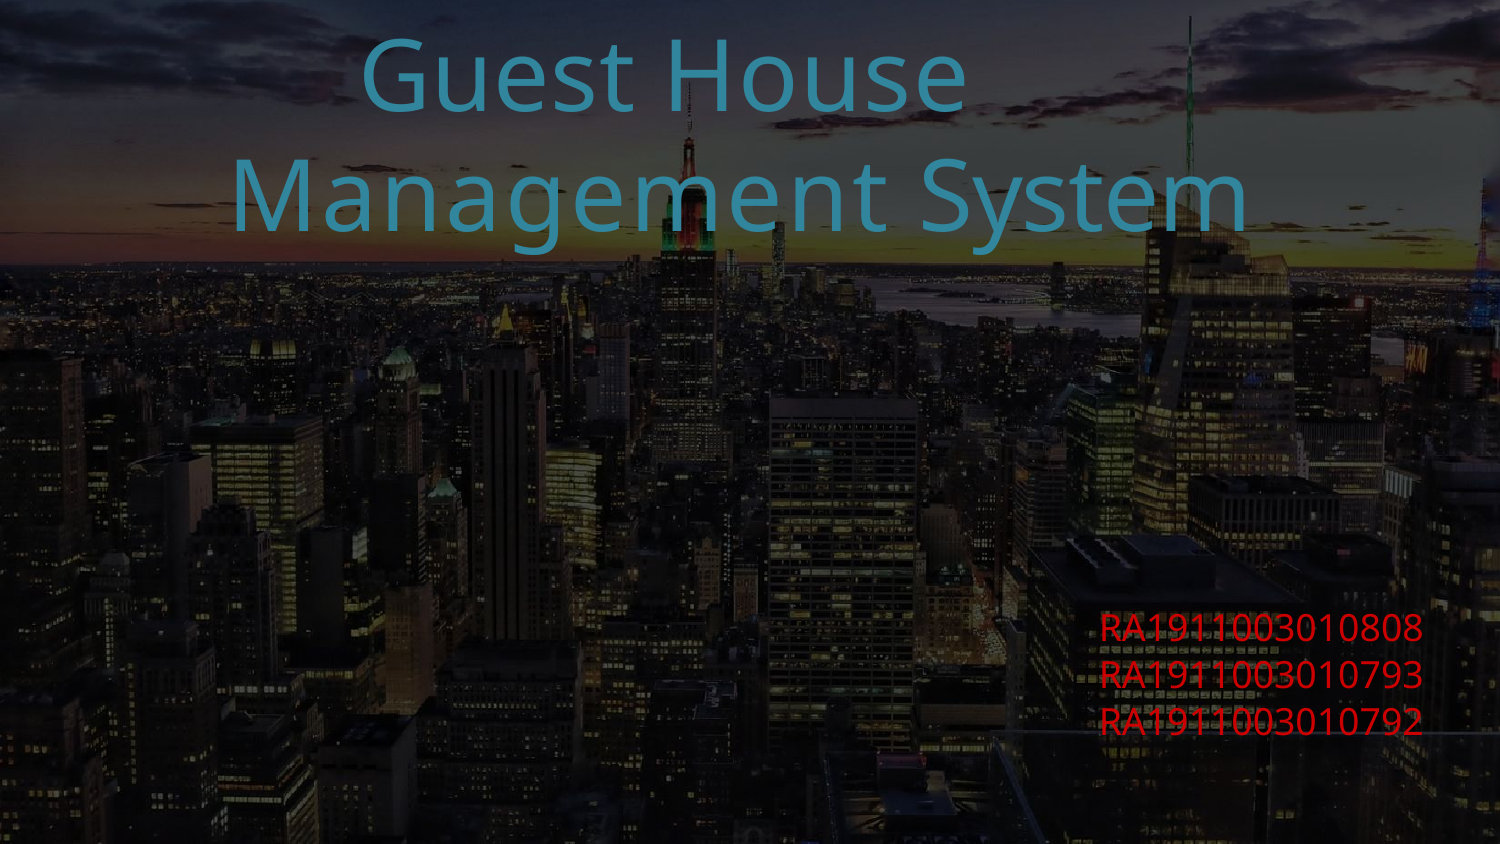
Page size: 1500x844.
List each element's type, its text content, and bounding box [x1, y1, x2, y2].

text_box [0, 0, 1500, 844]
text_box RA1911003010808 RA1911003010793 RA1911003010792 [1074, 601, 1447, 837]
title Guest House Management System [225, 9, 1309, 252]
